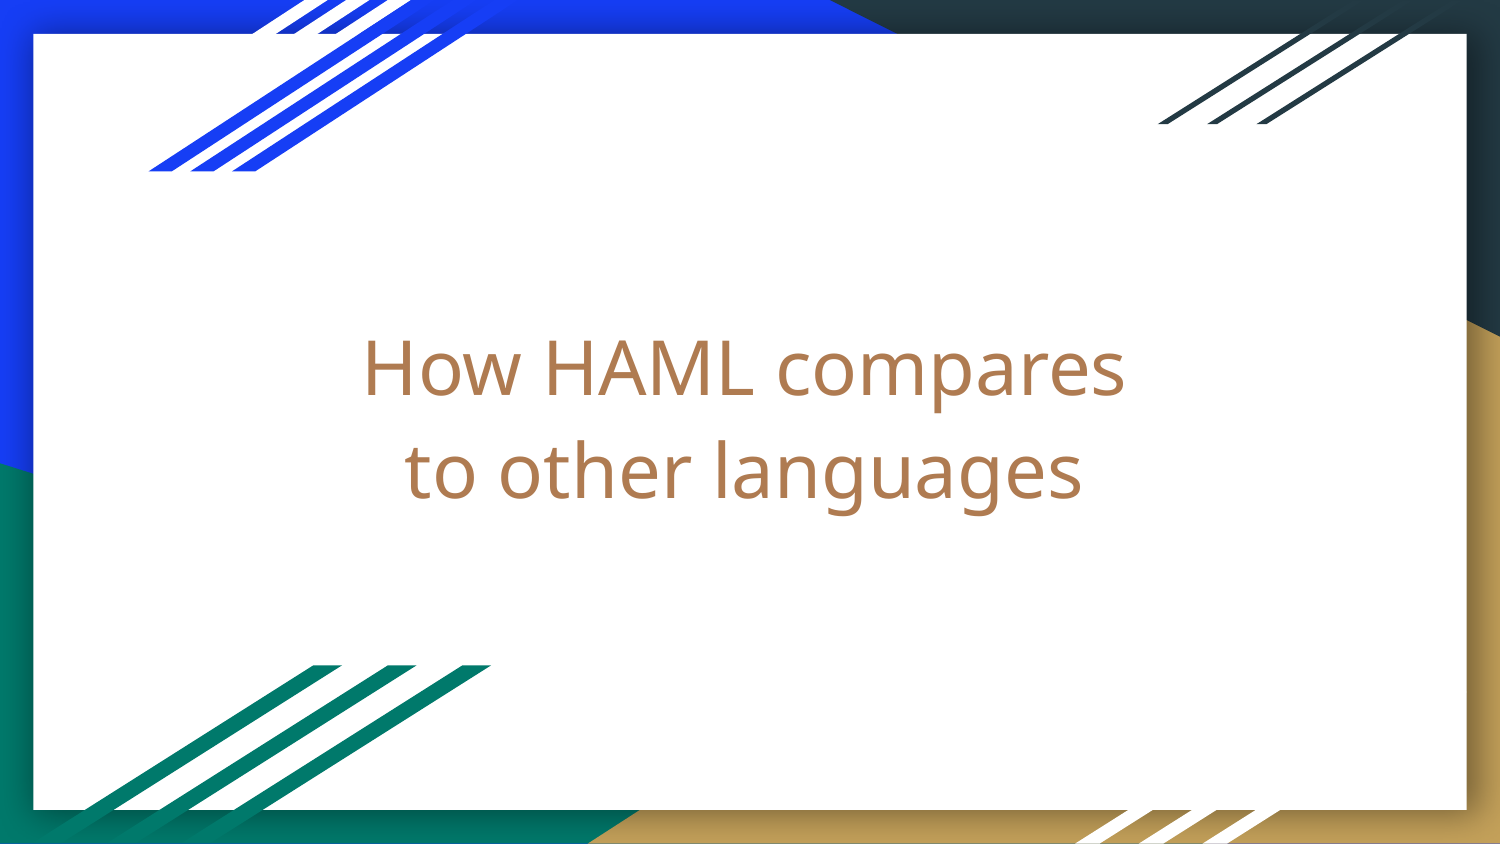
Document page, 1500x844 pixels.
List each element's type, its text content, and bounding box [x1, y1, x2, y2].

title How HAML compares to other languages [304, 298, 1185, 537]
